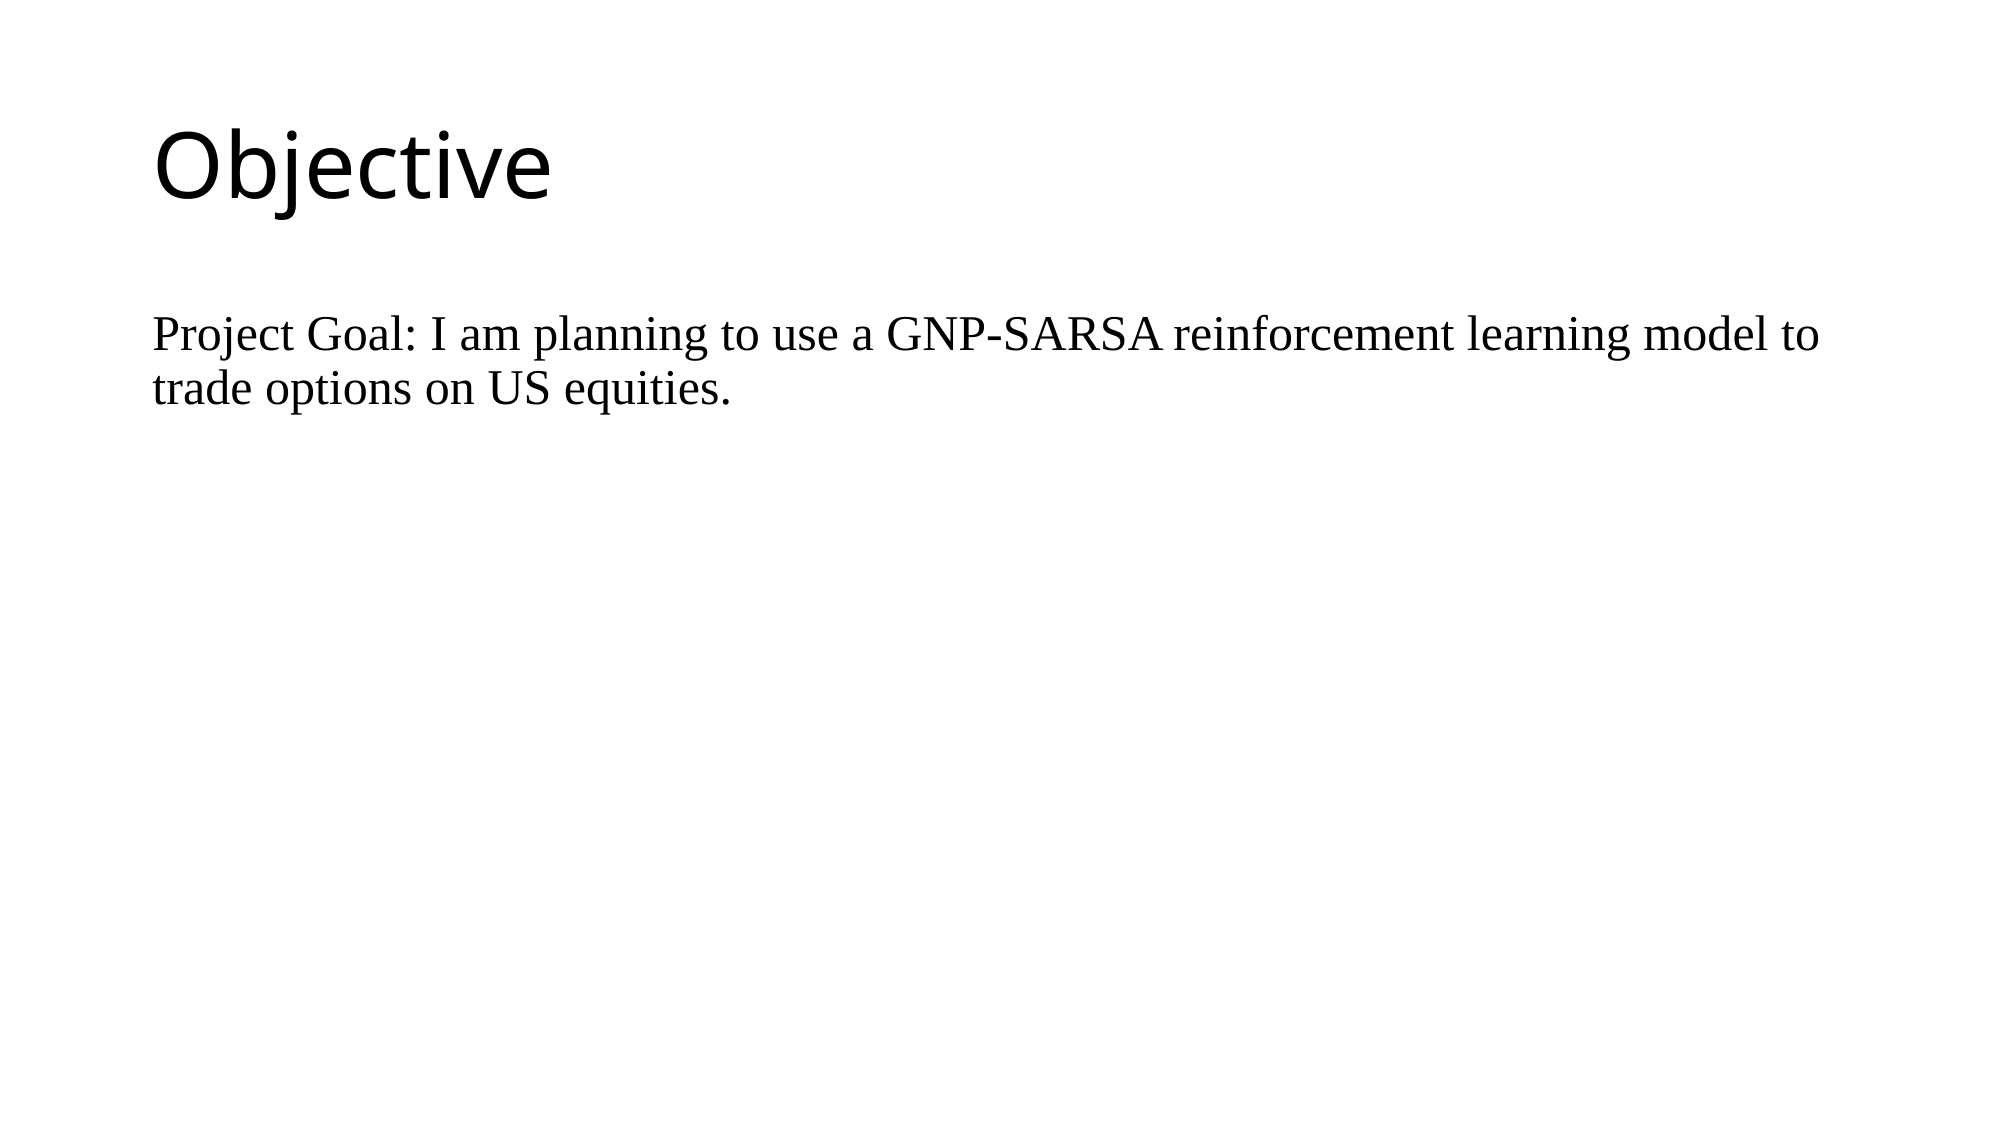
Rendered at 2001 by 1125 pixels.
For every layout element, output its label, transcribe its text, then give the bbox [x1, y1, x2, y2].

title Objective [137, 59, 1863, 278]
list Project Goal: I am planning to use a GNP-SARSA reinforcement learning model to trade options on US equities. [137, 299, 1863, 1014]
